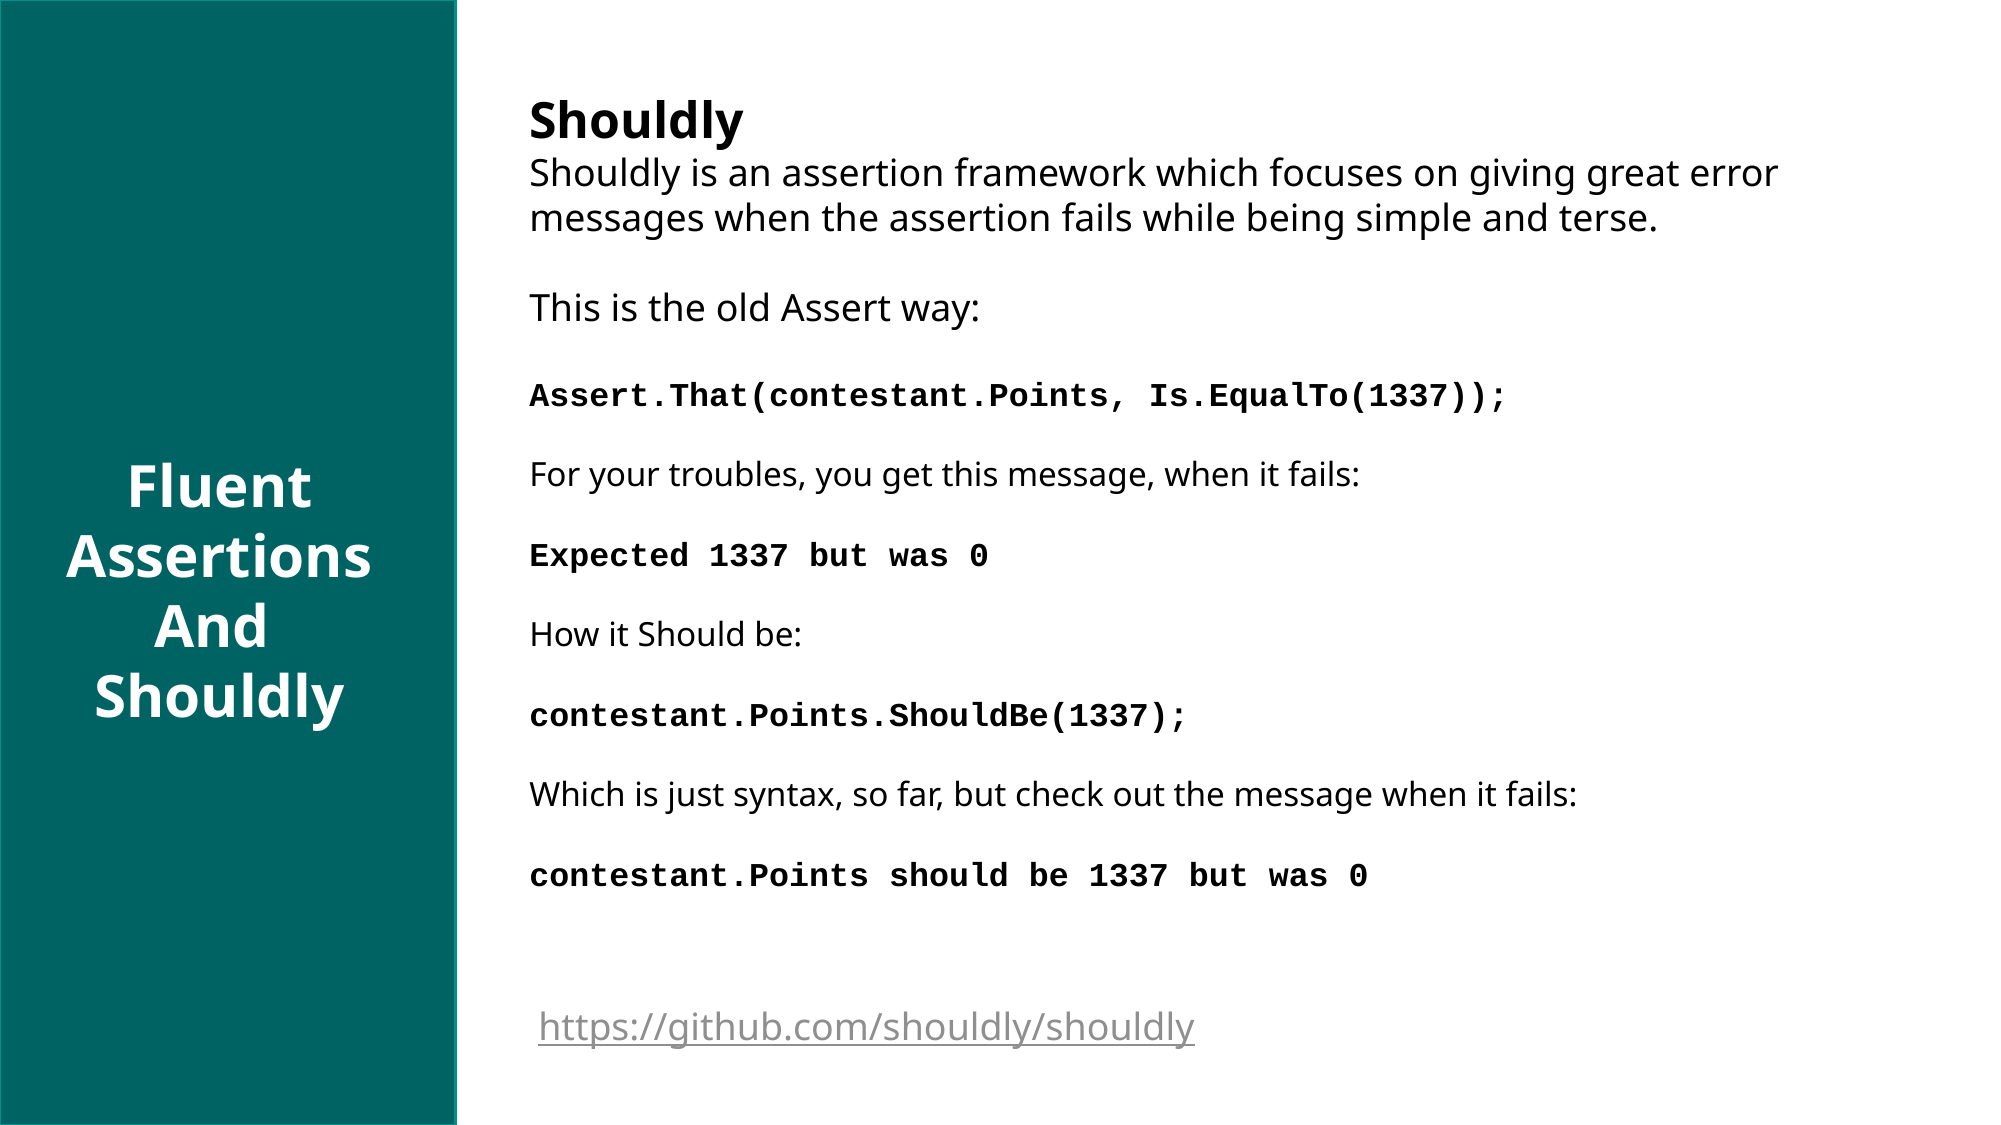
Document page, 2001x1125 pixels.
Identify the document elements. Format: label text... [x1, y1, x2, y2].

text_box https://github.com/shouldly/shouldly [523, 995, 1210, 1062]
text_box [0, 0, 457, 1125]
text_box Fluent Assertions And Shouldly [39, 442, 400, 737]
text_box Shouldly Shouldly is an assertion framework which focuses on giving great error messages when the assertion fails while being simple and terse. This is the old Assert way: Assert.That(contestant.Points, Is.EqualTo(1337)); For your troubles, you get this message, when it fails: Expected 1337 but was 0 How it Should be: contestant.Points.ShouldBe(1337); Which is just syntax, so far, but check out the message when it fails: contestant.Points should be 1337 but was 0 [514, 81, 1909, 940]
